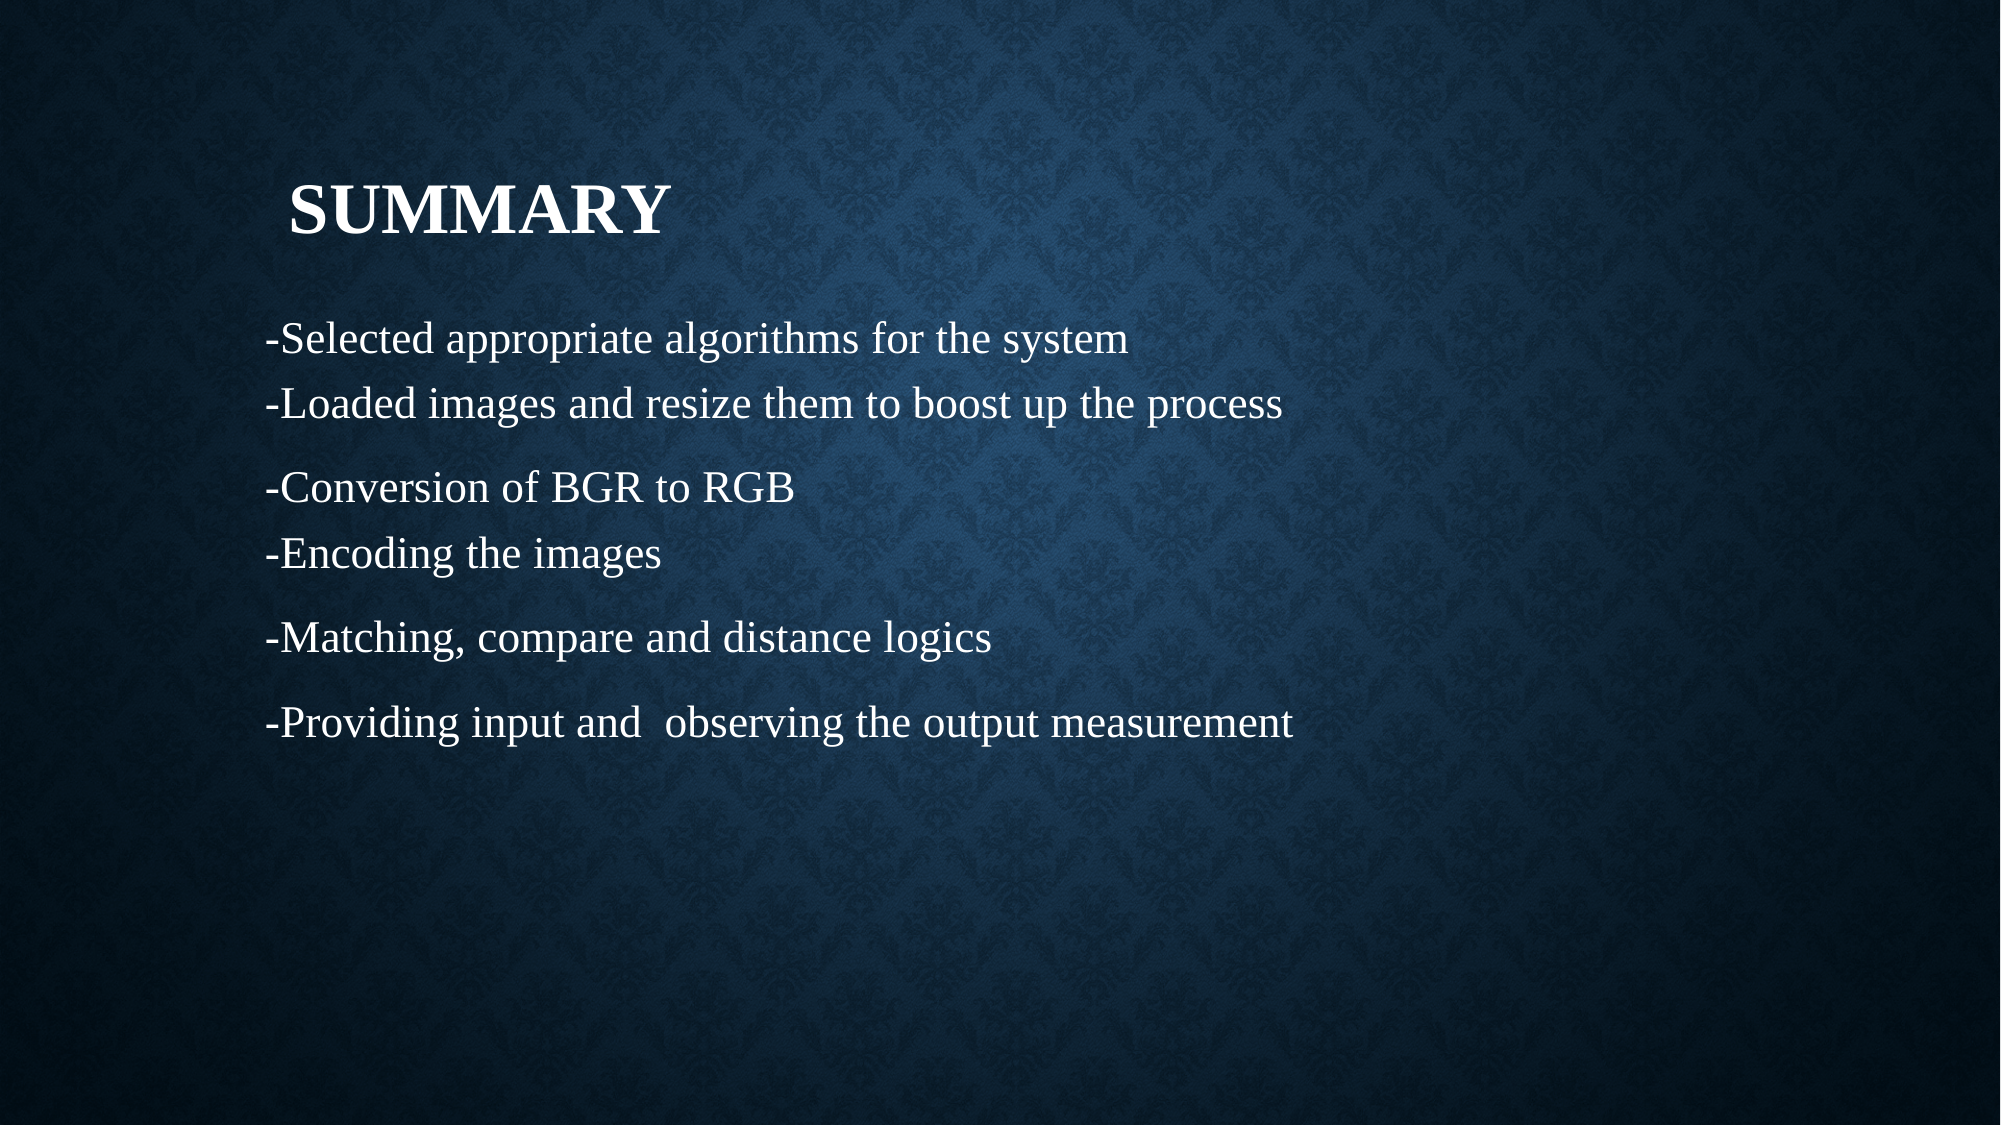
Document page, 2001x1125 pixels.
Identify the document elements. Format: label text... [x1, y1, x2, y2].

title Summary [174, 163, 787, 258]
subtitle -Selected appropriate algorithms for the system -Loaded images and resize them to boost up the process -Conversion of BGR to RGB -Encoding the images -Matching, compare and distance logics -Providing input and observing the output measurement [249, 289, 1750, 1035]
